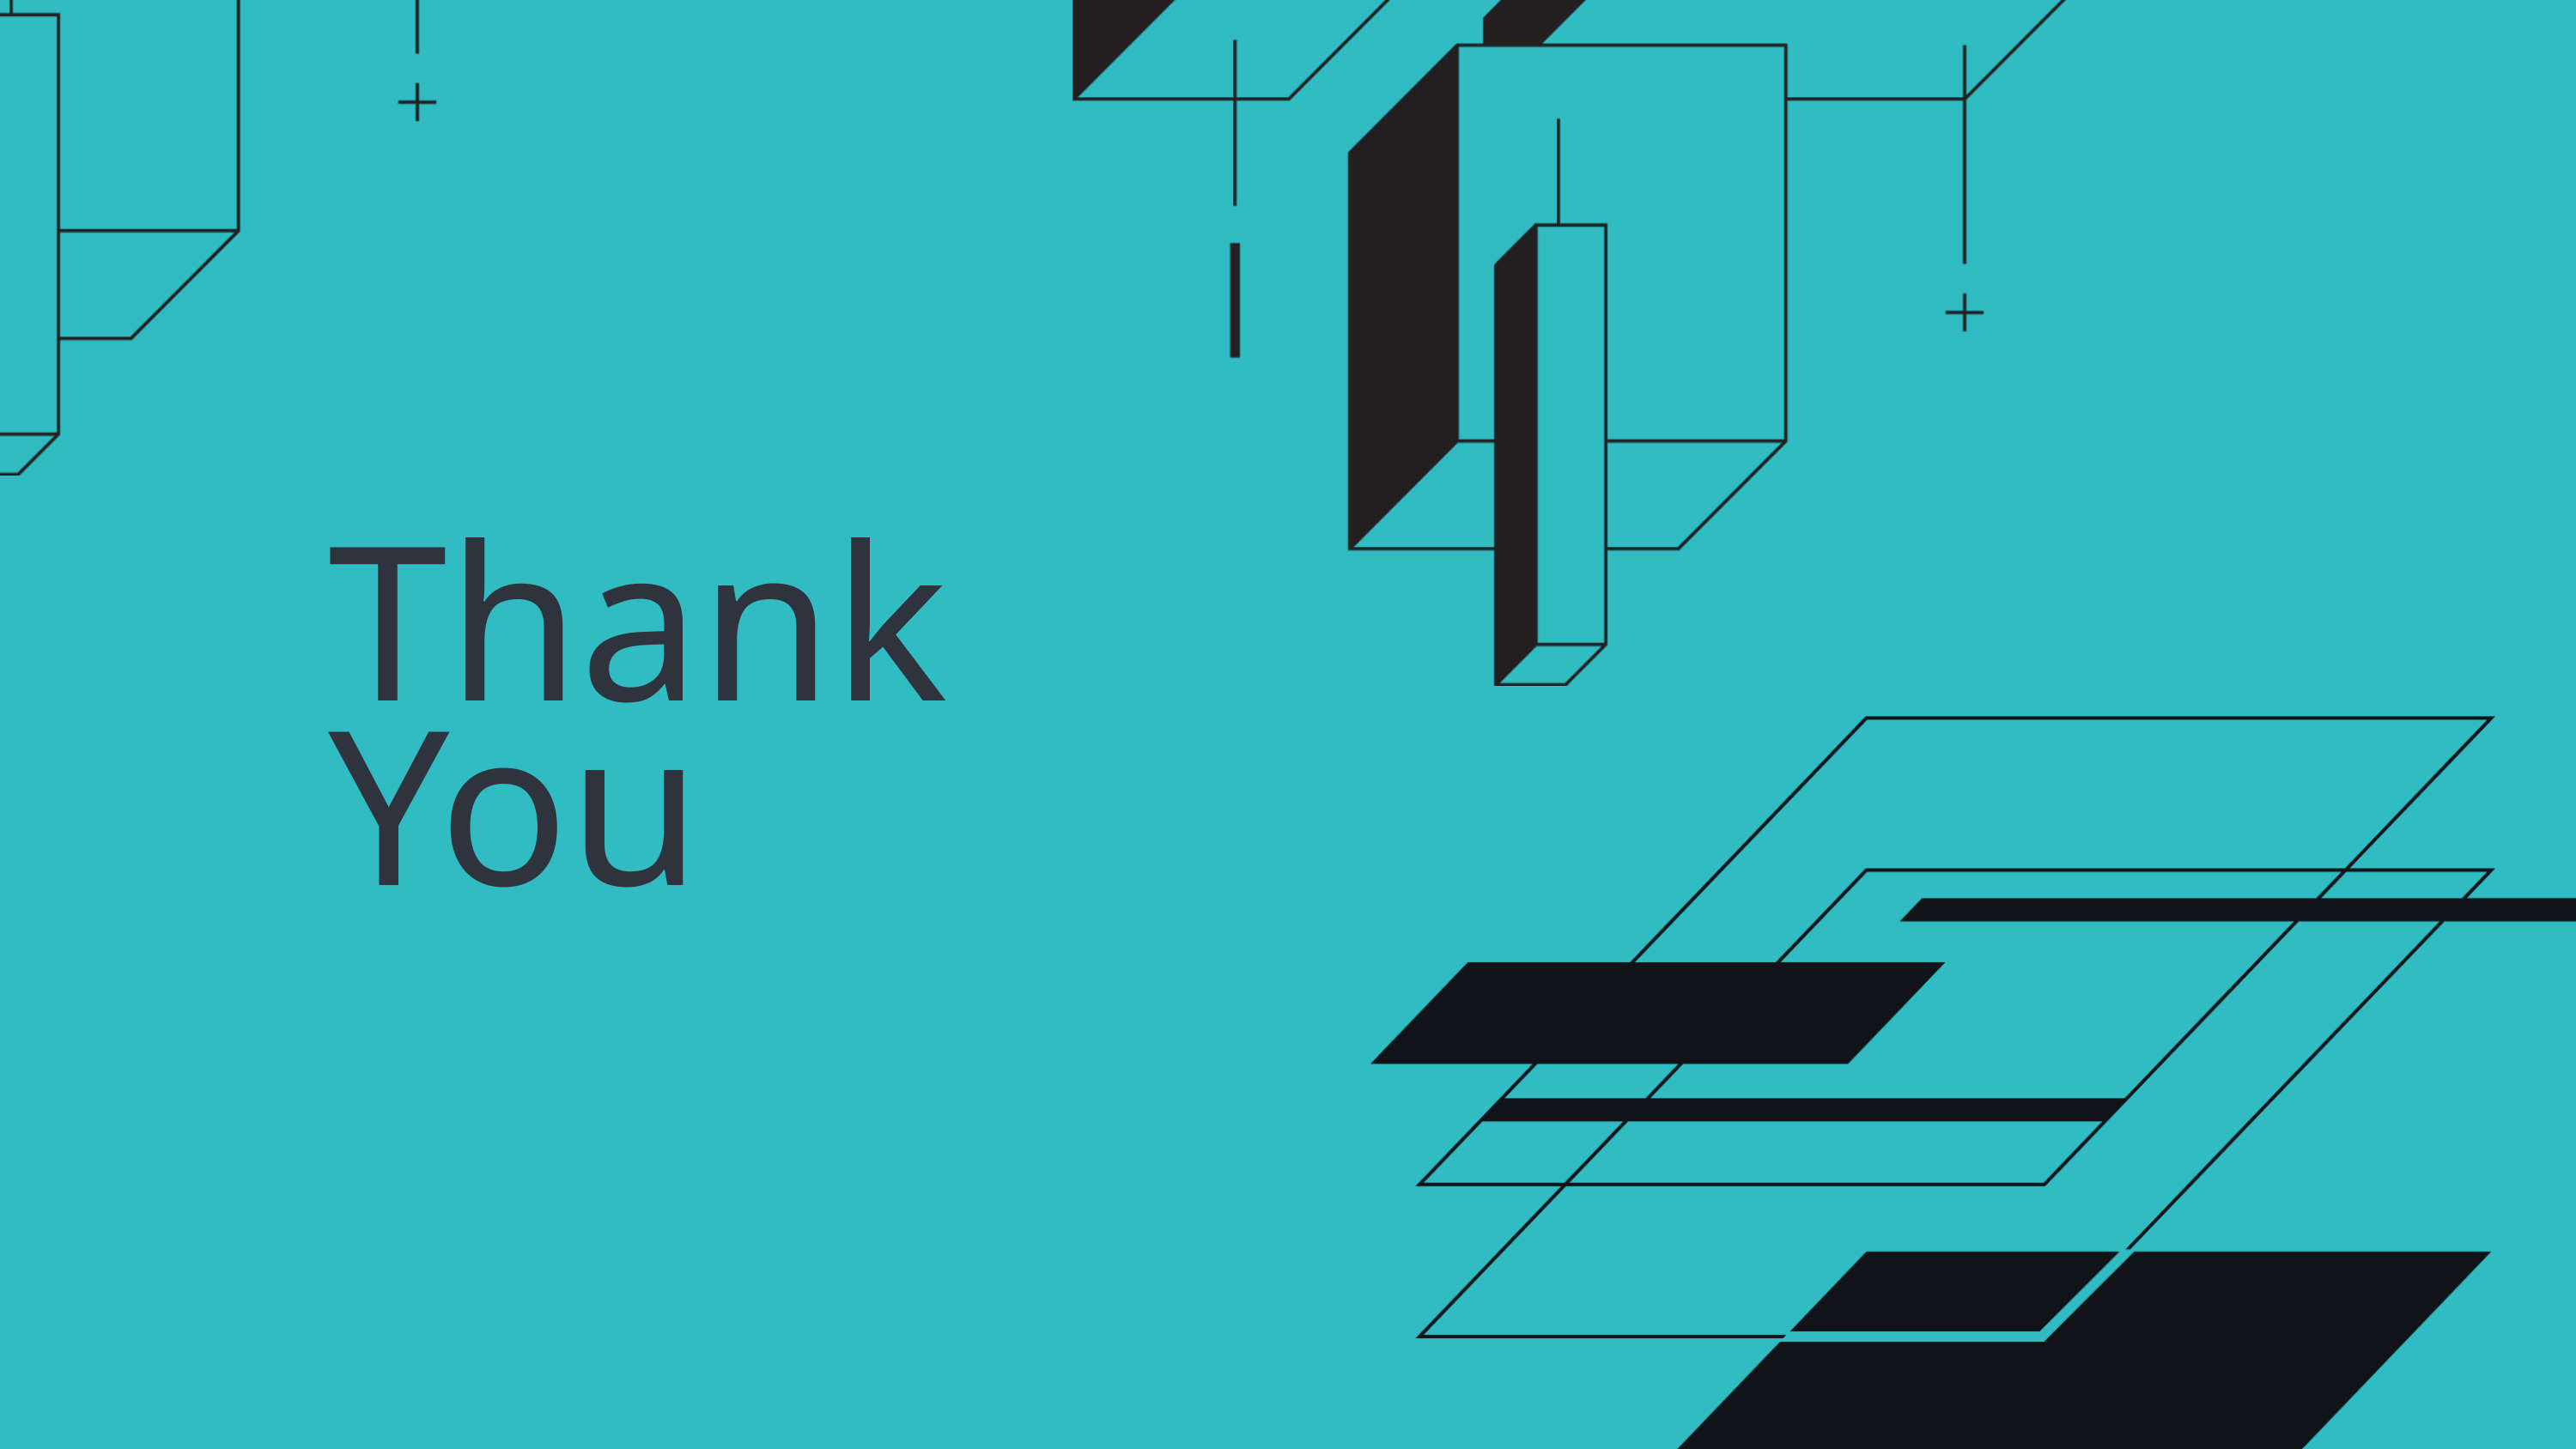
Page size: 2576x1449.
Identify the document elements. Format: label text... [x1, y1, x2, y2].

text_box Thank You [328, 559, 1125, 929]
picture [0, 0, 526, 476]
picture [1071, 0, 2074, 686]
picture [1370, 716, 2576, 1449]
